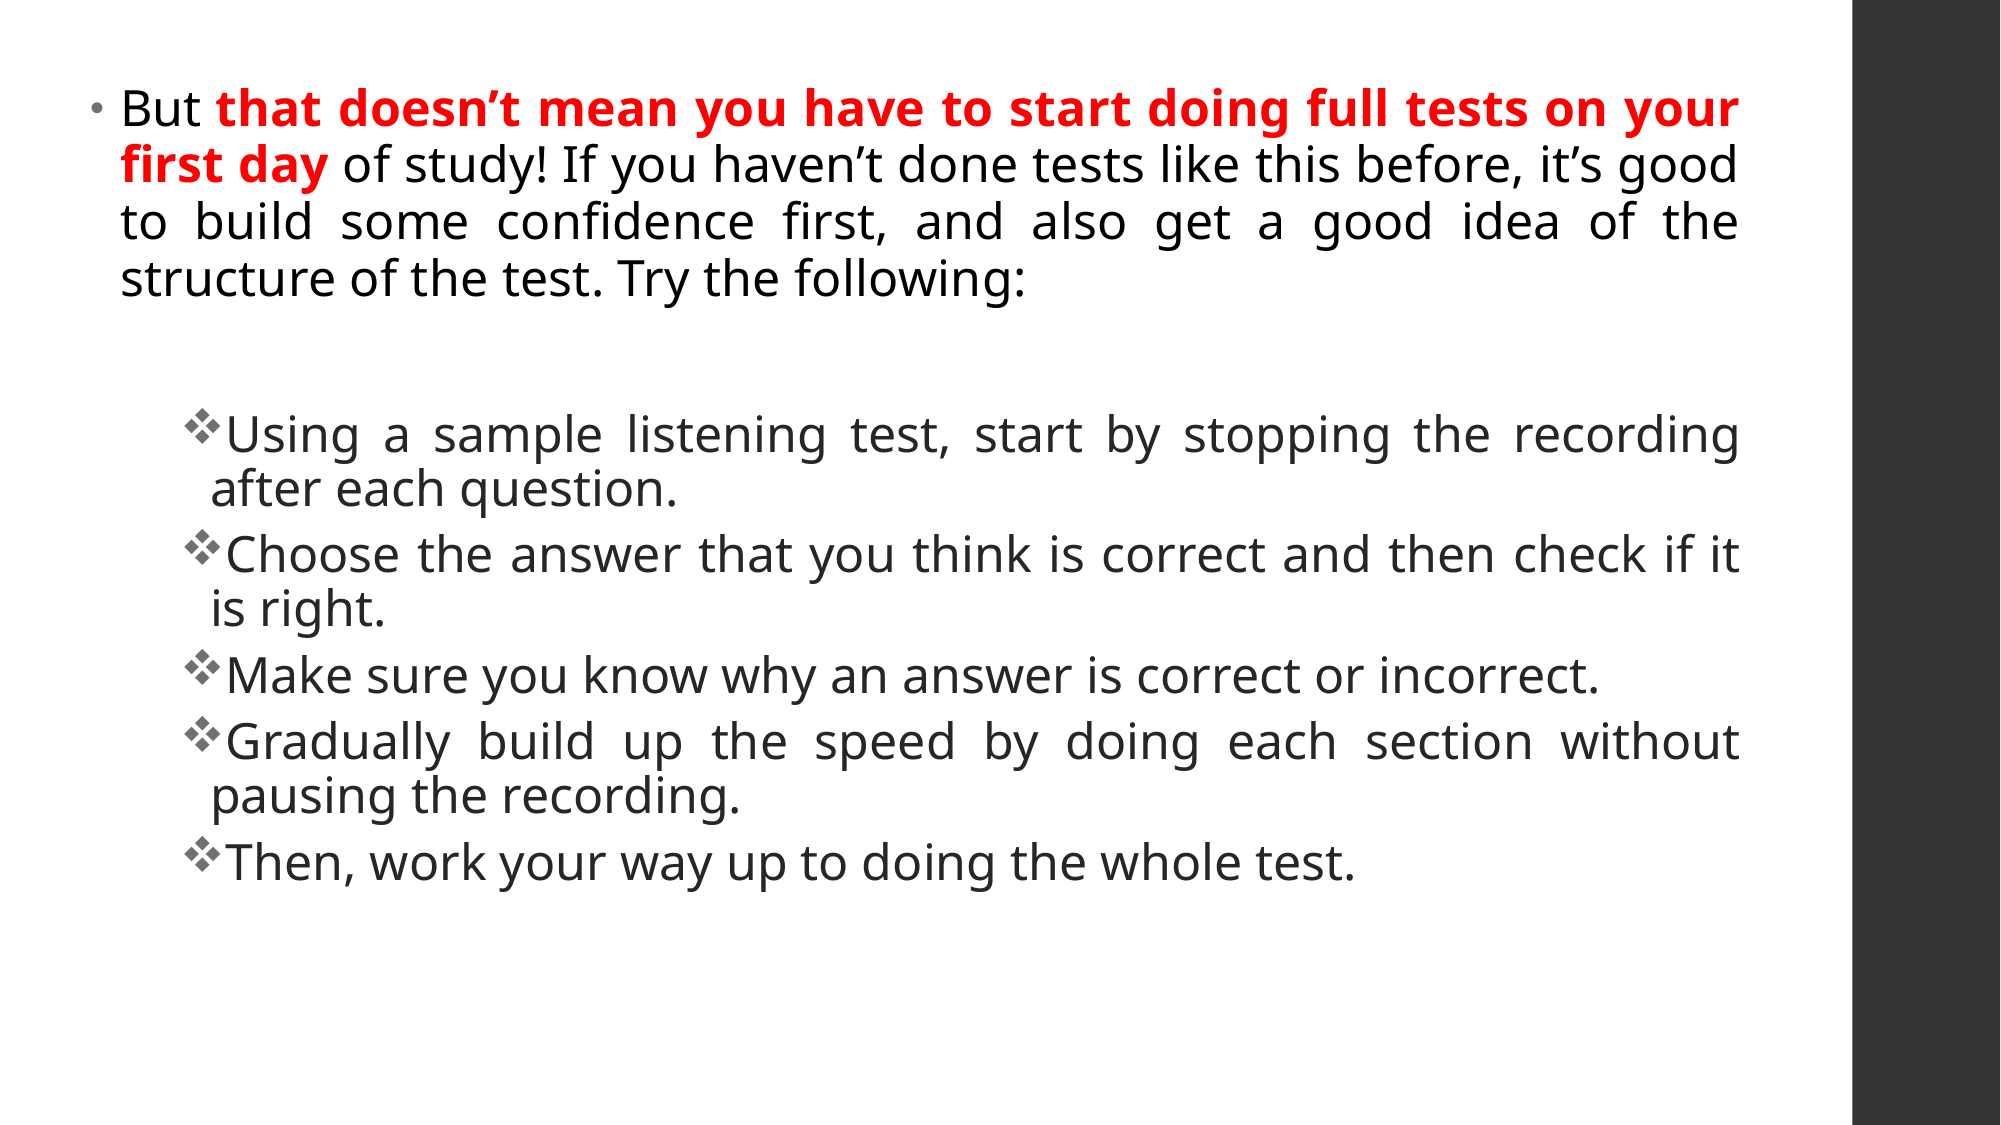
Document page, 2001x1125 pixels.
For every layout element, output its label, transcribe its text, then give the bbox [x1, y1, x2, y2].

list But that doesn’t mean you have to start doing full tests on your first day of study! If you haven’t done tests like this before, it’s good to build some confidence first, and also get a good idea of the structure of the test. Try the following: Using a sample listening test, start by stopping the recording after each question. Choose the answer that you think is correct and then check if it is right. Make sure you know why an answer is correct or incorrect. Gradually build up the speed by doing each section without pausing the recording. Then, work your way up to doing the whole test. [75, 72, 1758, 1014]
